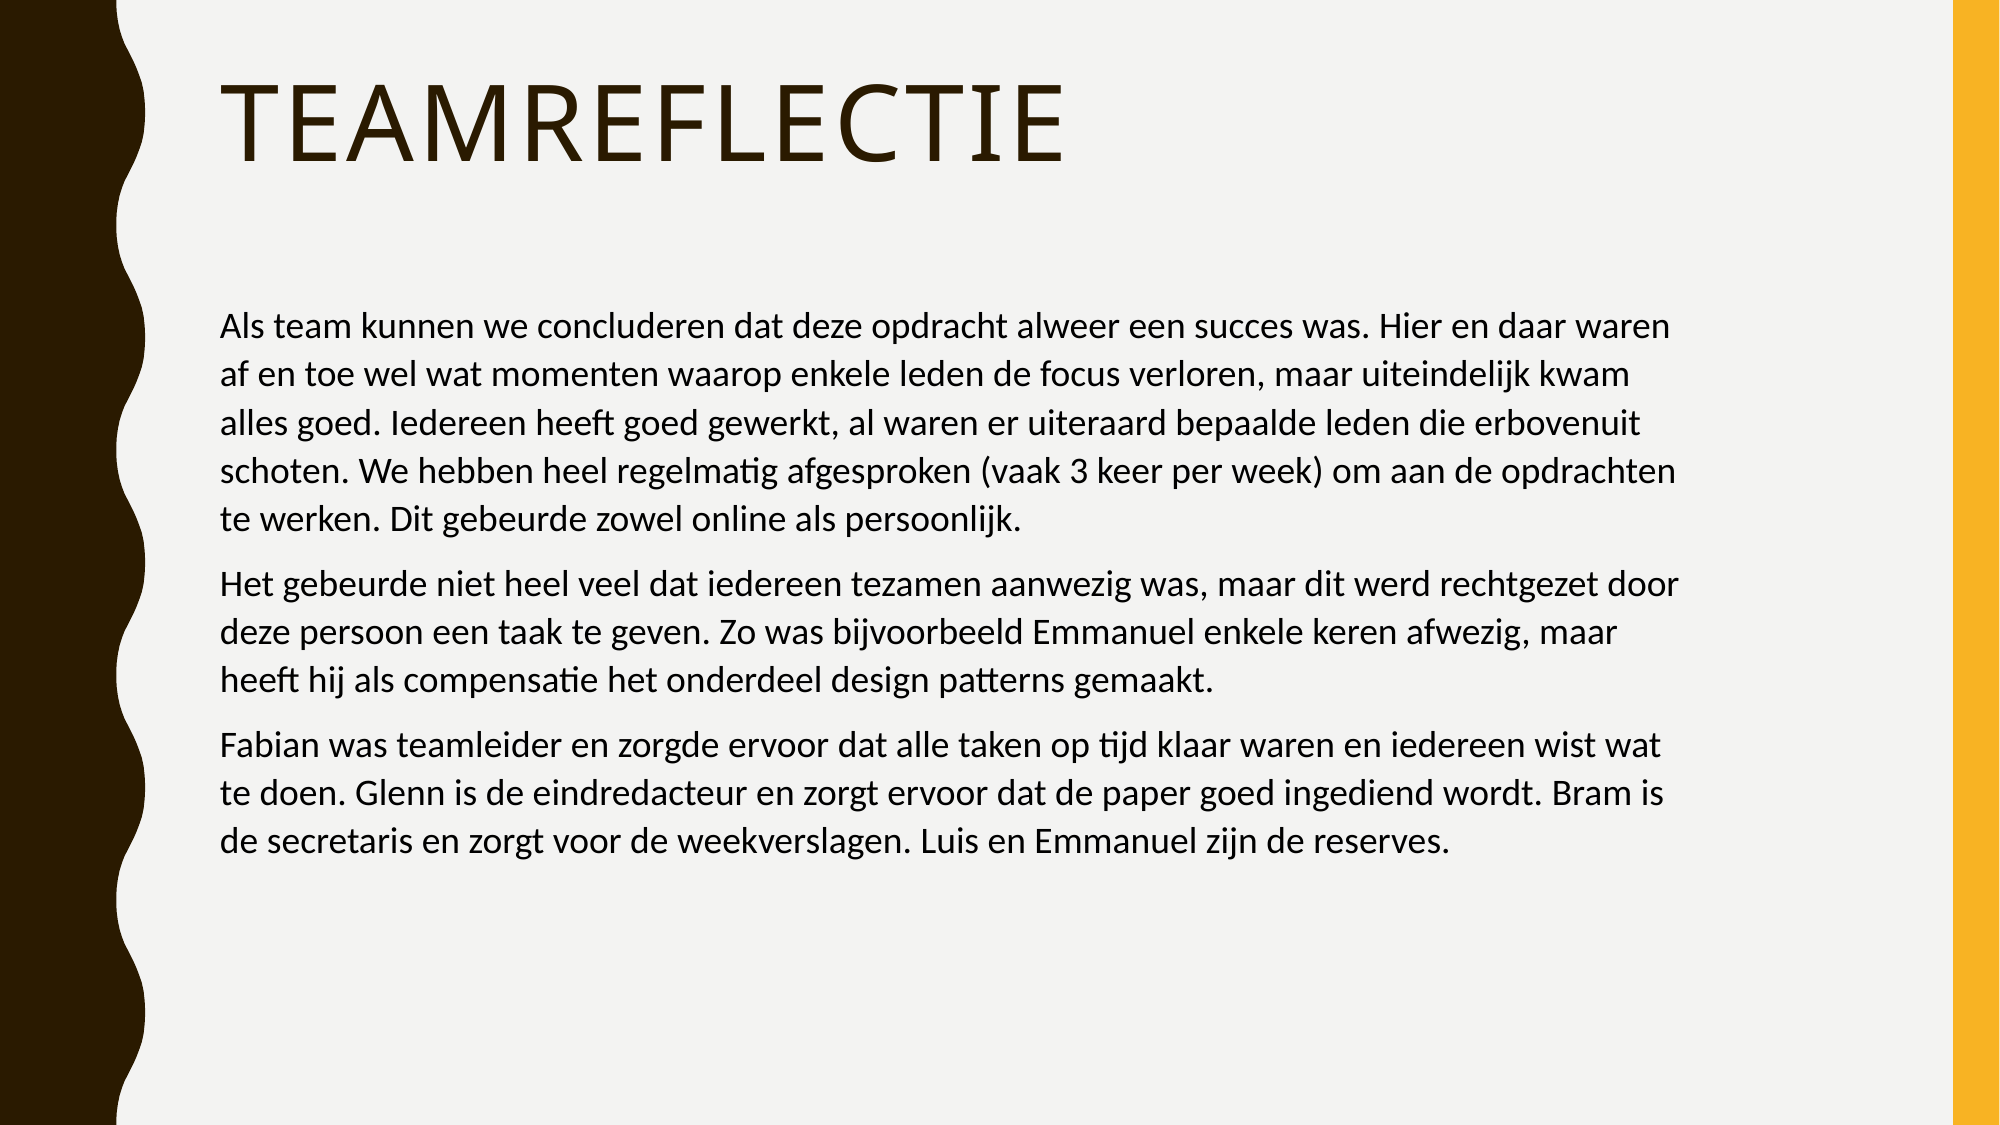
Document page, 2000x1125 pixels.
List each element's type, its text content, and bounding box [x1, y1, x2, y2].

text_box Als team kunnen we concluderen dat deze opdracht alweer een succes was. Hier en daar waren af en toe wel wat momenten waarop enkele leden de focus verloren, maar uiteindelijk kwam alles goed. Iedereen heeft goed gewerkt, al waren er uiteraard bepaalde leden die erbovenuit schoten. We hebben heel regelmatig afgesproken (vaak 3 keer per week) om aan de opdrachten te werken. Dit gebeurde zowel online als persoonlijk. Het gebeurde niet heel veel dat iedereen tezamen aanwezig was, maar dit werd rechtgezet door deze persoon een taak te geven. Zo was bijvoorbeeld Emmanuel enkele keren afwezig, maar heeft hij als compensatie het onderdeel design patterns gemaakt. Fabian was teamleider en zorgde ervoor dat alle taken op tijd klaar waren en iedereen wist wat te doen. Glenn is de eindredacteur en zorgt ervoor dat de paper goed ingediend wordt. Bram is de secretaris en zorgt voor de weekverslagen. Luis en Emmanuel zijn de reserves. [205, 290, 1705, 869]
title Teamreflectie [205, 62, 1875, 308]
